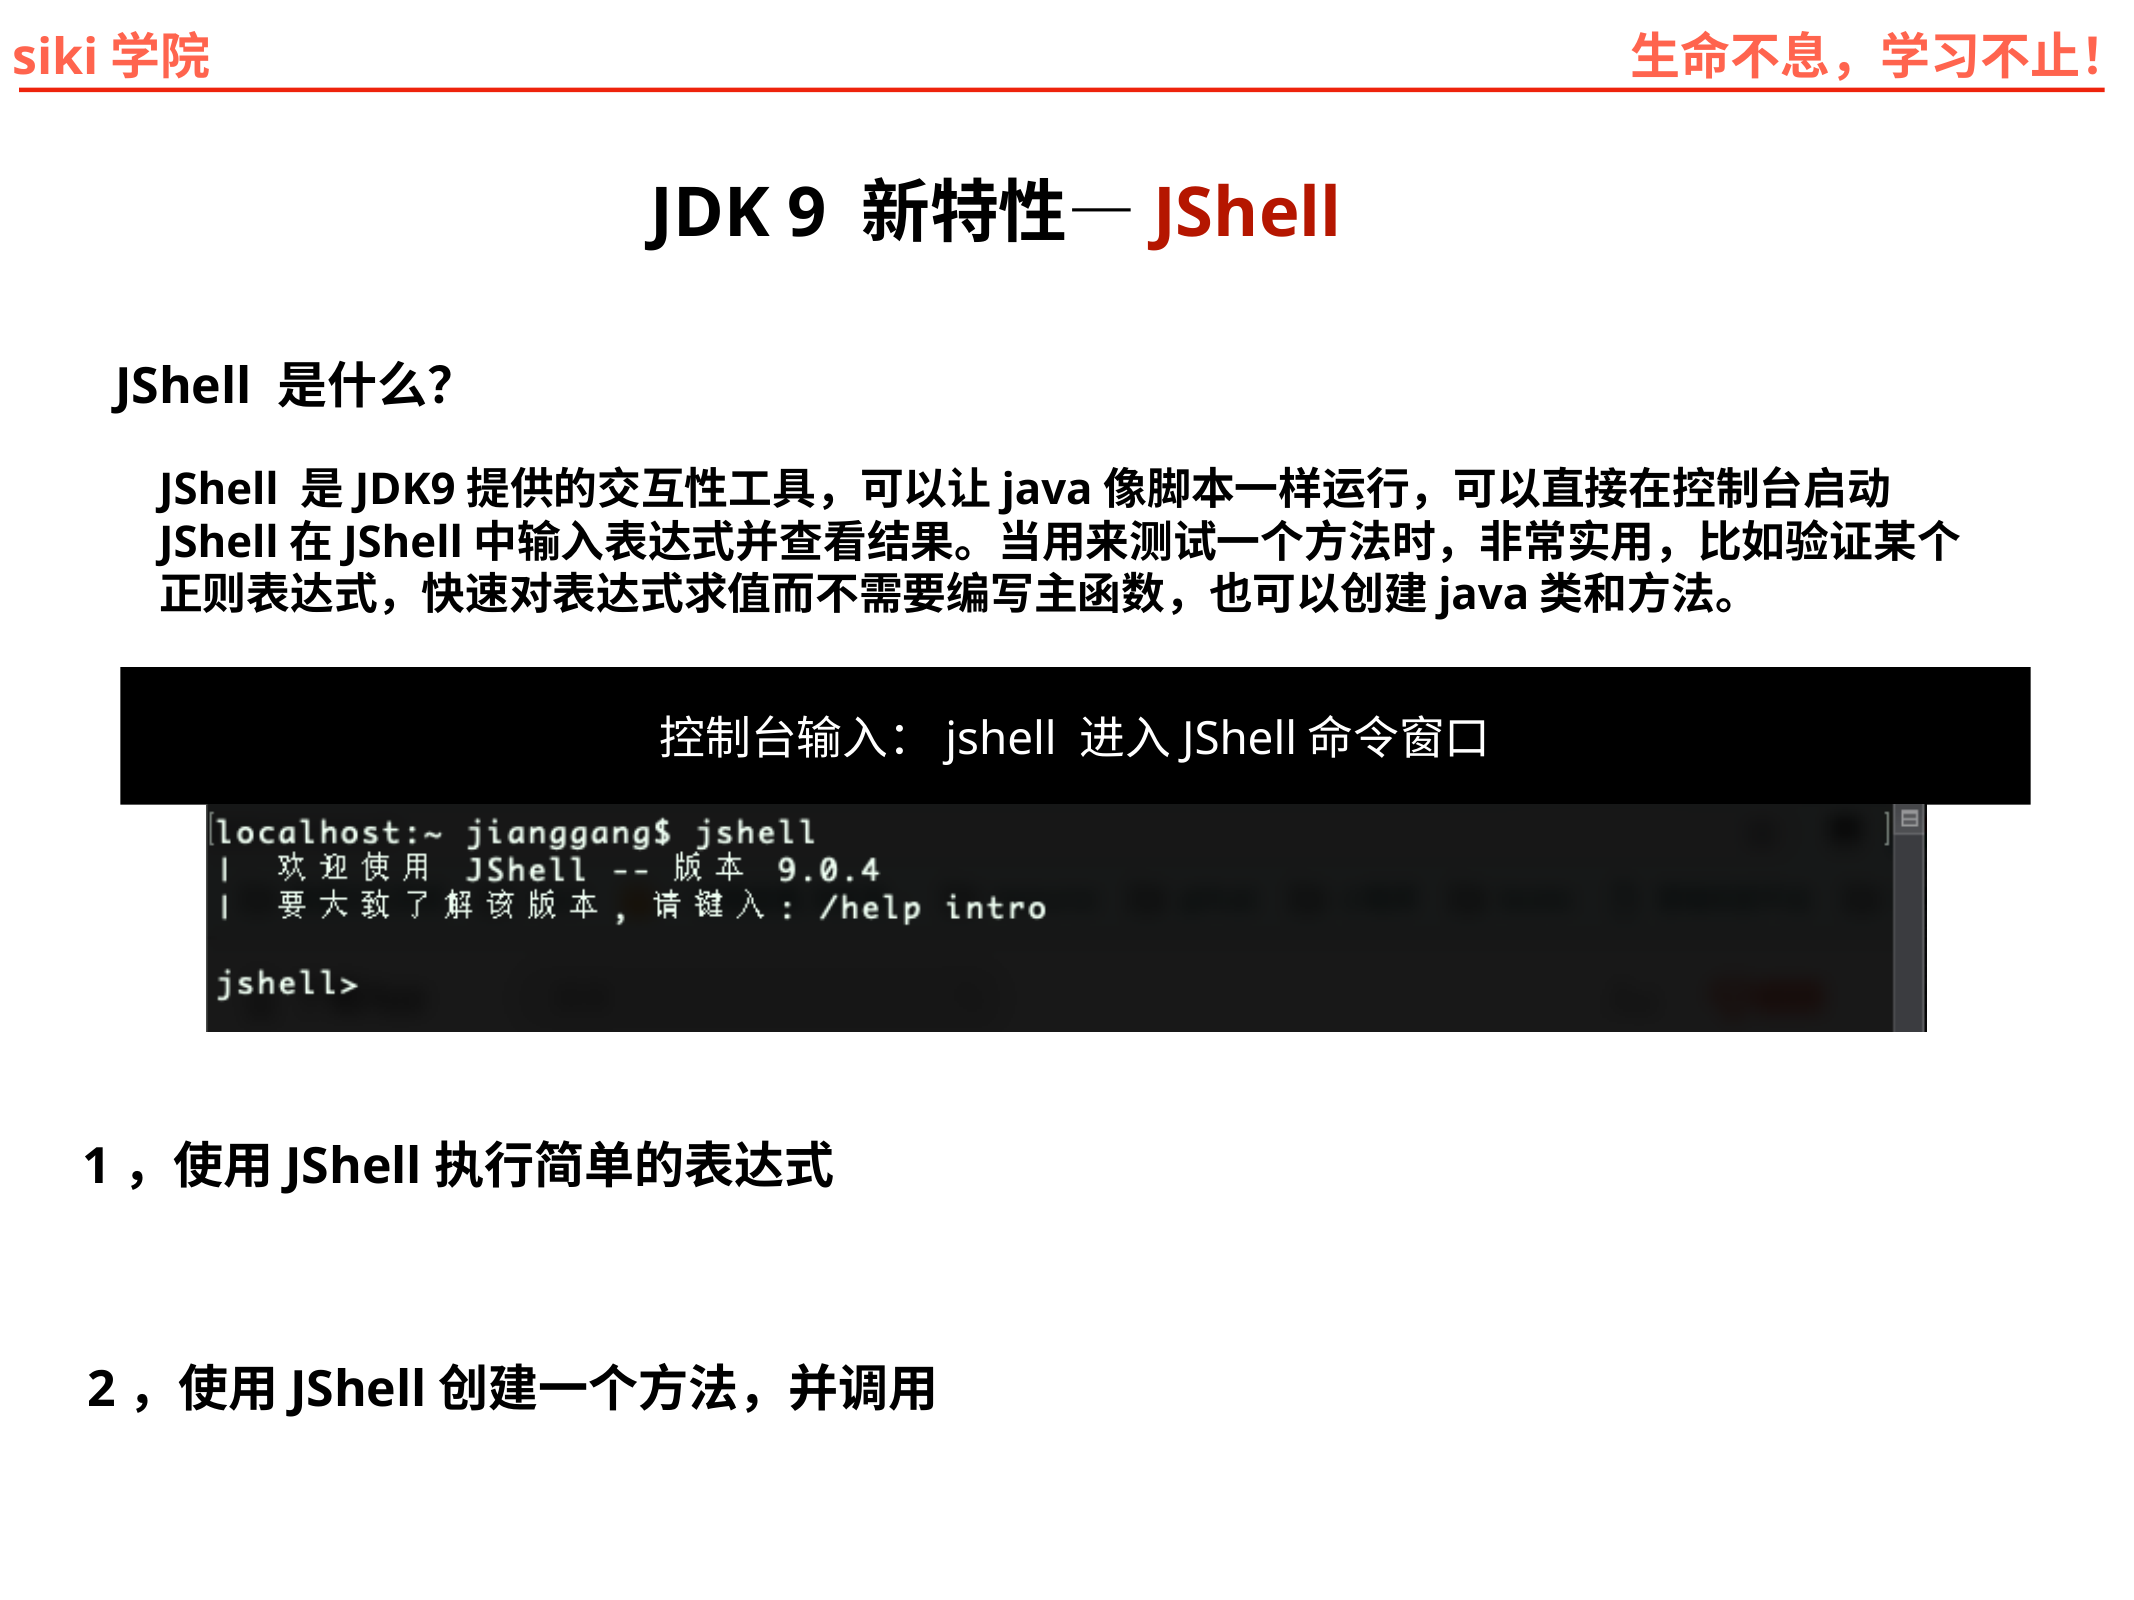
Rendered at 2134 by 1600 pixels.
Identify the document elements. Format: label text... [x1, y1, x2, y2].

text_box 控制台输入：jshell 进入JShell命令窗口 [120, 667, 2031, 805]
text_box JDK 9 新特性—JShell [641, 159, 1351, 259]
text_box JShell 是什么？ [106, 345, 486, 422]
text_box 1，使用JShell执行简单的表达式 [74, 1124, 843, 1202]
picture [205, 804, 1928, 1032]
text_box 2，使用JShell创建一个方法，并调用 [79, 1347, 948, 1425]
text_box JShell 是JDK9提供的交互性工具，可以让java像脚本一样运行，可以直接在控制台启动JShell在JShell中输入表达式并查看结果。当用来测试一个方法时，非常实用，比如验证某个正则表达式，快速对表达式求值而不需要编写主函数，也可以创建java类和方法。 [150, 452, 1983, 627]
